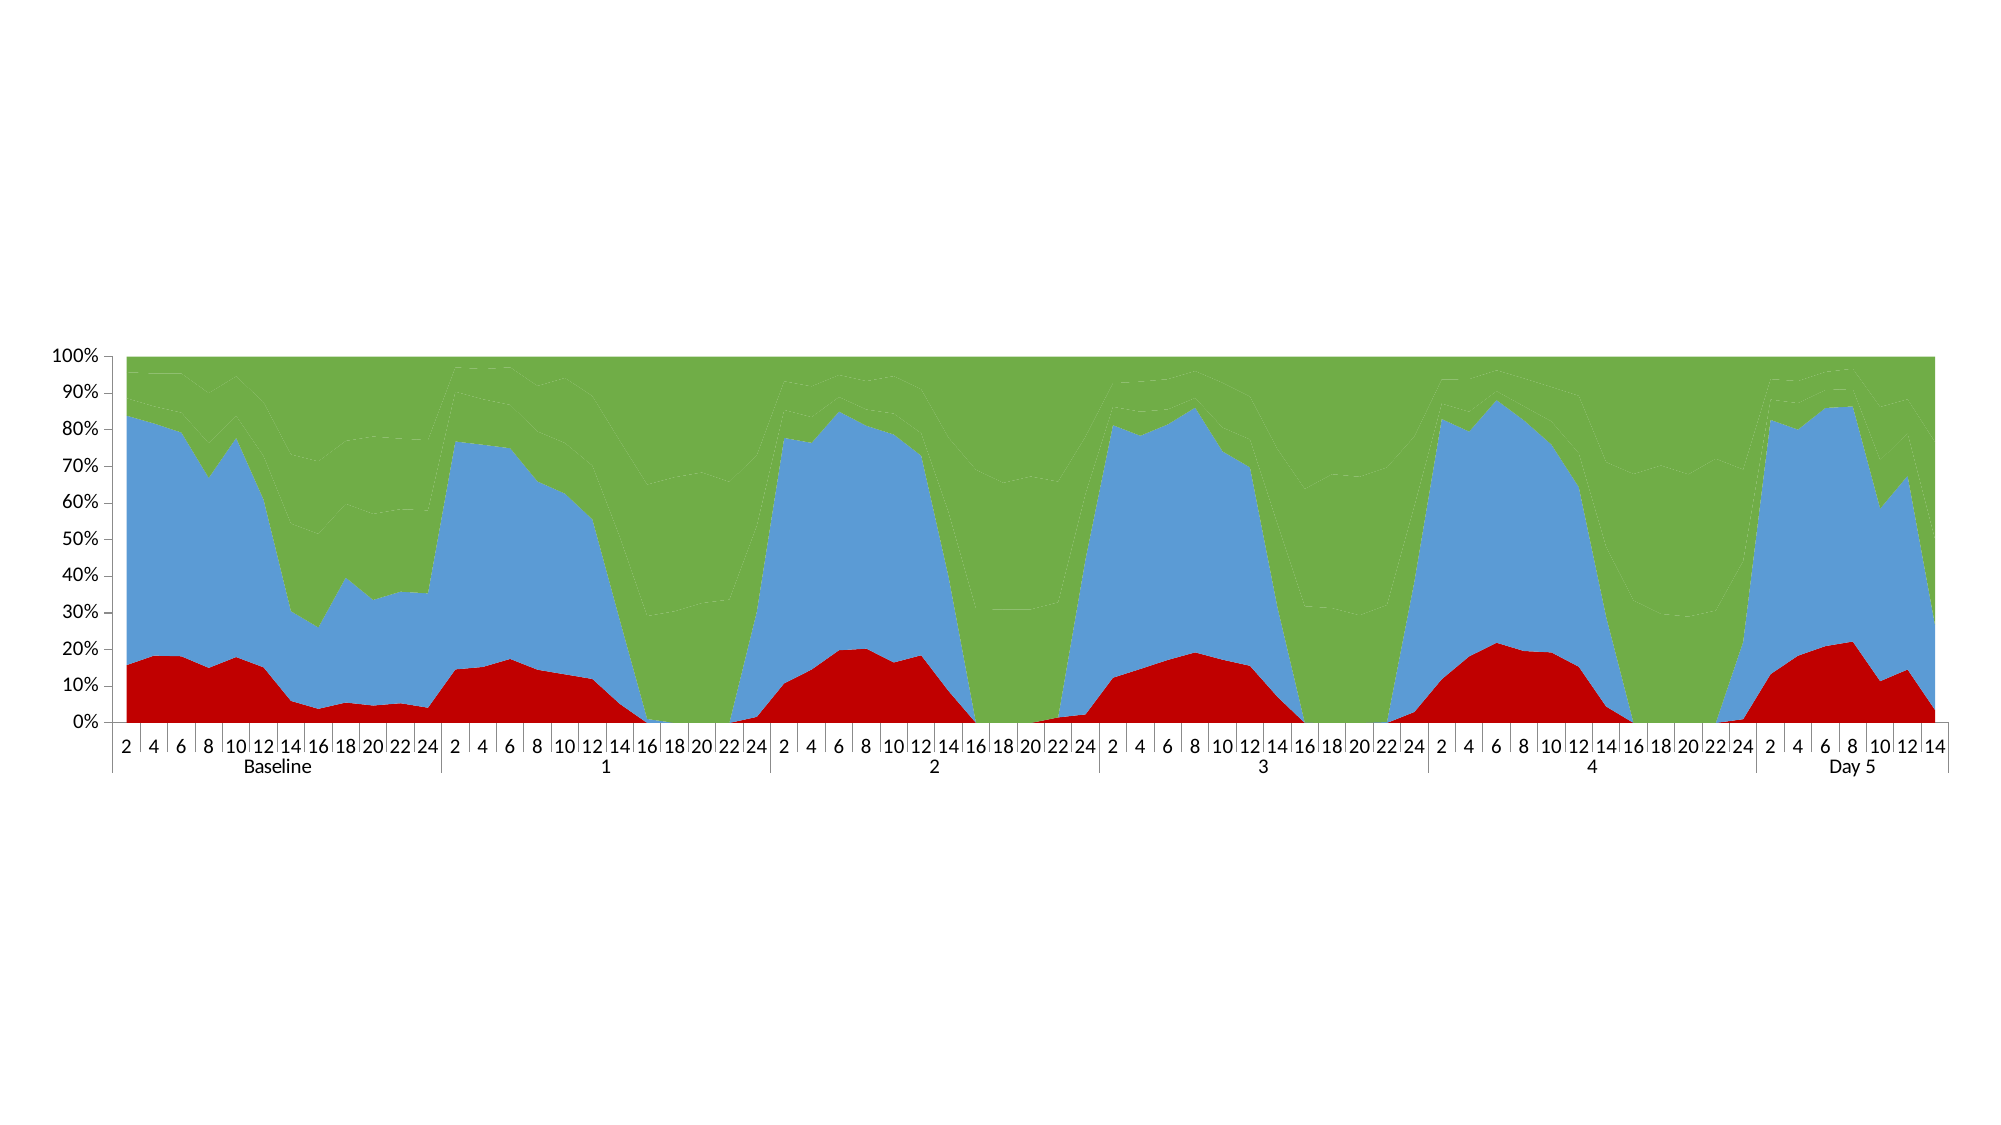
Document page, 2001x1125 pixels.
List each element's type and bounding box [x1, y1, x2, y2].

chart [11, 337, 1989, 788]
